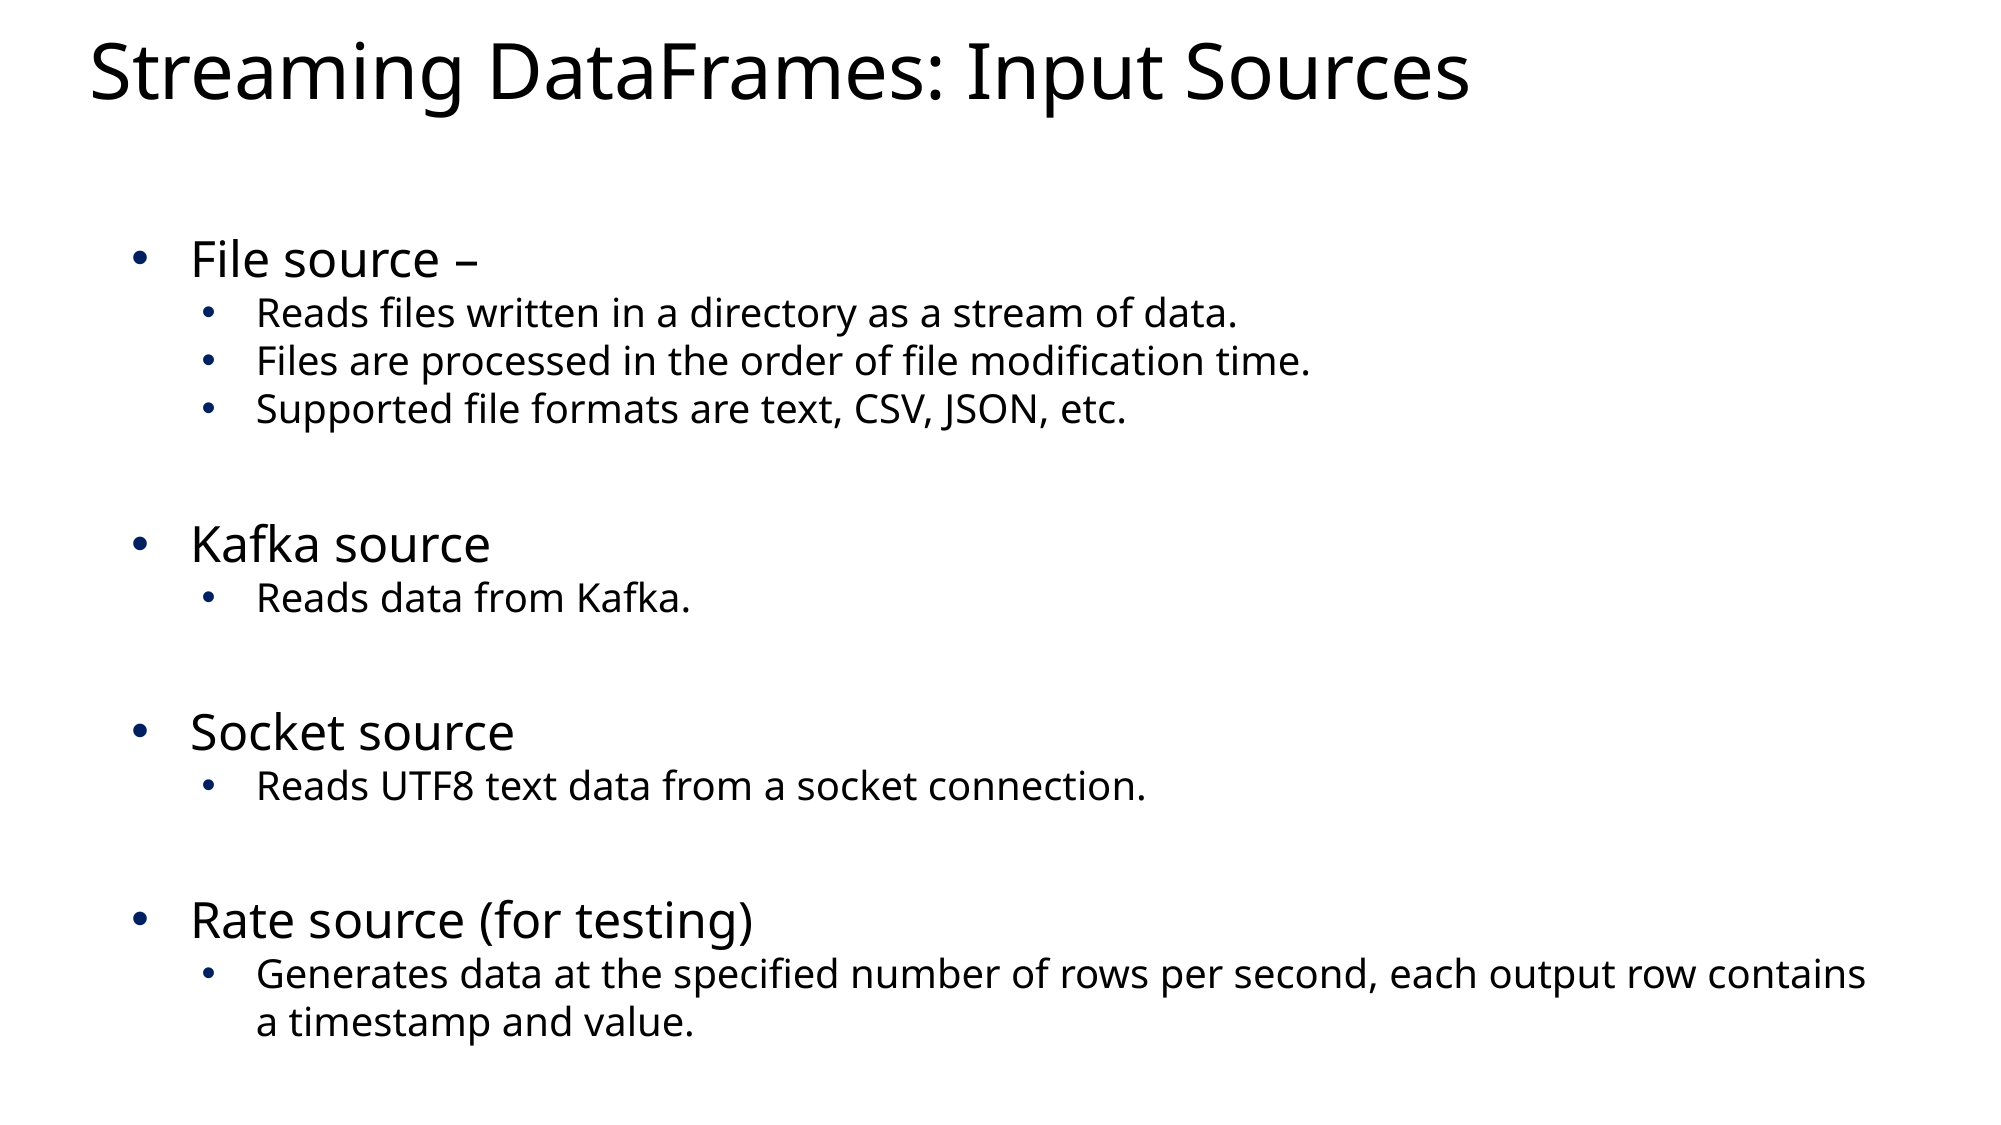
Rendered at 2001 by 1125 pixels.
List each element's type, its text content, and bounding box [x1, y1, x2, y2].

list File source – Reads files written in a directory as a stream of data. Files are processed in the order of file modification time. Supported file formats are text, CSV, JSON, etc. Kafka source Reads data from Kafka. Socket source Reads UTF8 text data from a socket connection. Rate source (for testing) Generates data at the specified number of rows per second, each output row contains a timestamp and value. [111, 212, 1912, 1063]
title Streaming DataFrames: Input Sources [74, 41, 1800, 131]
